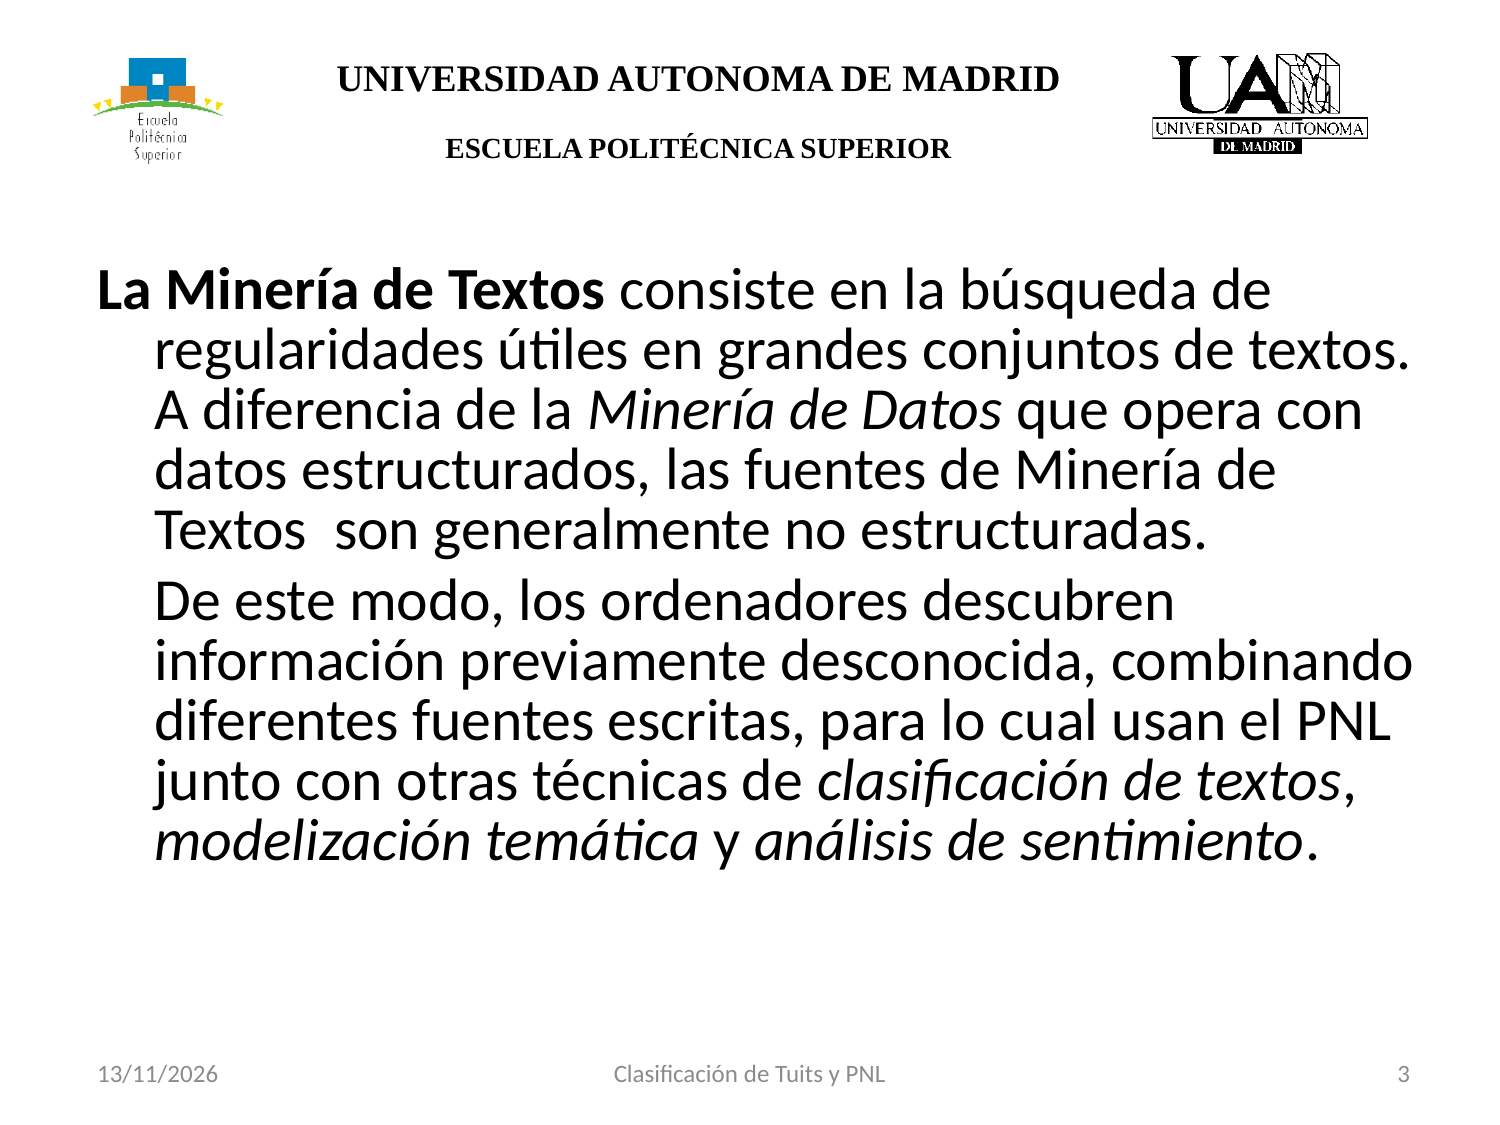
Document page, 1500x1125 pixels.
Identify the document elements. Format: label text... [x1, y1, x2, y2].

picture [93, 58, 223, 164]
picture [153, 75, 163, 84]
picture [1148, 46, 1372, 164]
list La Minería de Textos consiste en la búsqueda de regularidades útiles en grandes conjuntos de textos. A diferencia de la Minería de Datos que opera con datos estructurados, las fuentes de Minería de Textos son generalmente no estructuradas. De este modo, los ordenadores descubren información previamente desconocida, combinando diferentes fuentes escritas, para lo cual usan el PNL junto con otras técnicas de clasificación de textos, modelización temática y análisis de sentimiento. [81, 257, 1433, 1001]
footer Clasificación de Tuits y PNL [512, 1042, 988, 1103]
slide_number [82, 1042, 432, 1103]
slide_number 3 [1074, 1042, 1425, 1103]
